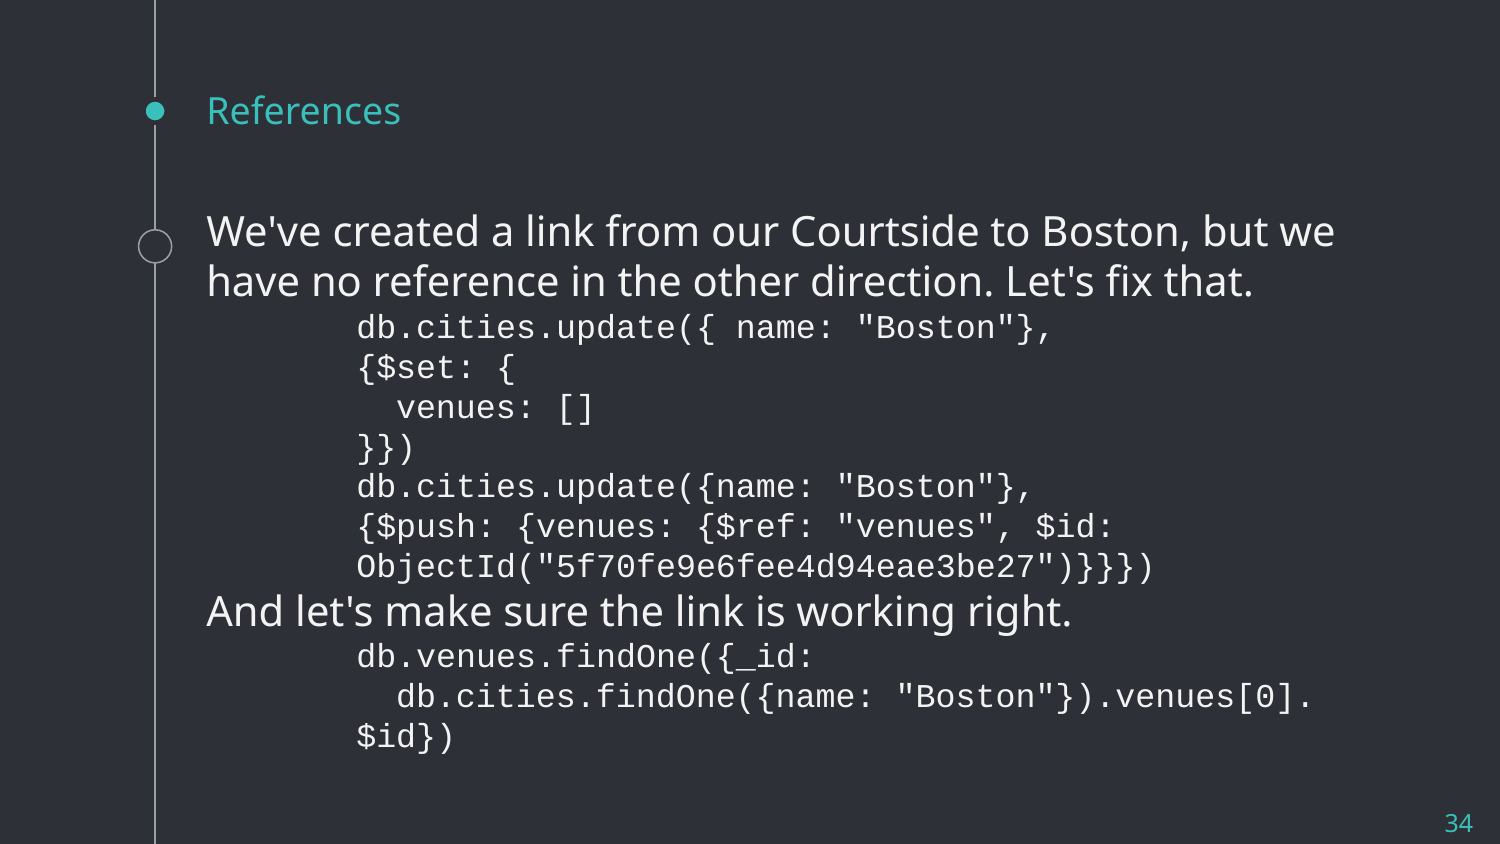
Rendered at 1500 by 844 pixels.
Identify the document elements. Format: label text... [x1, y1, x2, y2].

slide_number 34 [1398, 792, 1489, 844]
title References [191, 90, 1317, 147]
list We've created a link from our Courtside to Boston, but we have no reference in the other direction. Let's fix that. db.cities.update({ name: "Boston"}, {$set: { venues: [] }}) db.cities.update({name: "Boston"}, {$push: {venues: {$ref: "venues", $id: ObjectId("5f70fe9e6fee4d94eae3be27")}}}) And let's make sure the link is working right. db.venues.findOne({_id: db.cities.findOne({name: "Boston"}).venues[0].$id}) [191, 189, 1399, 802]
